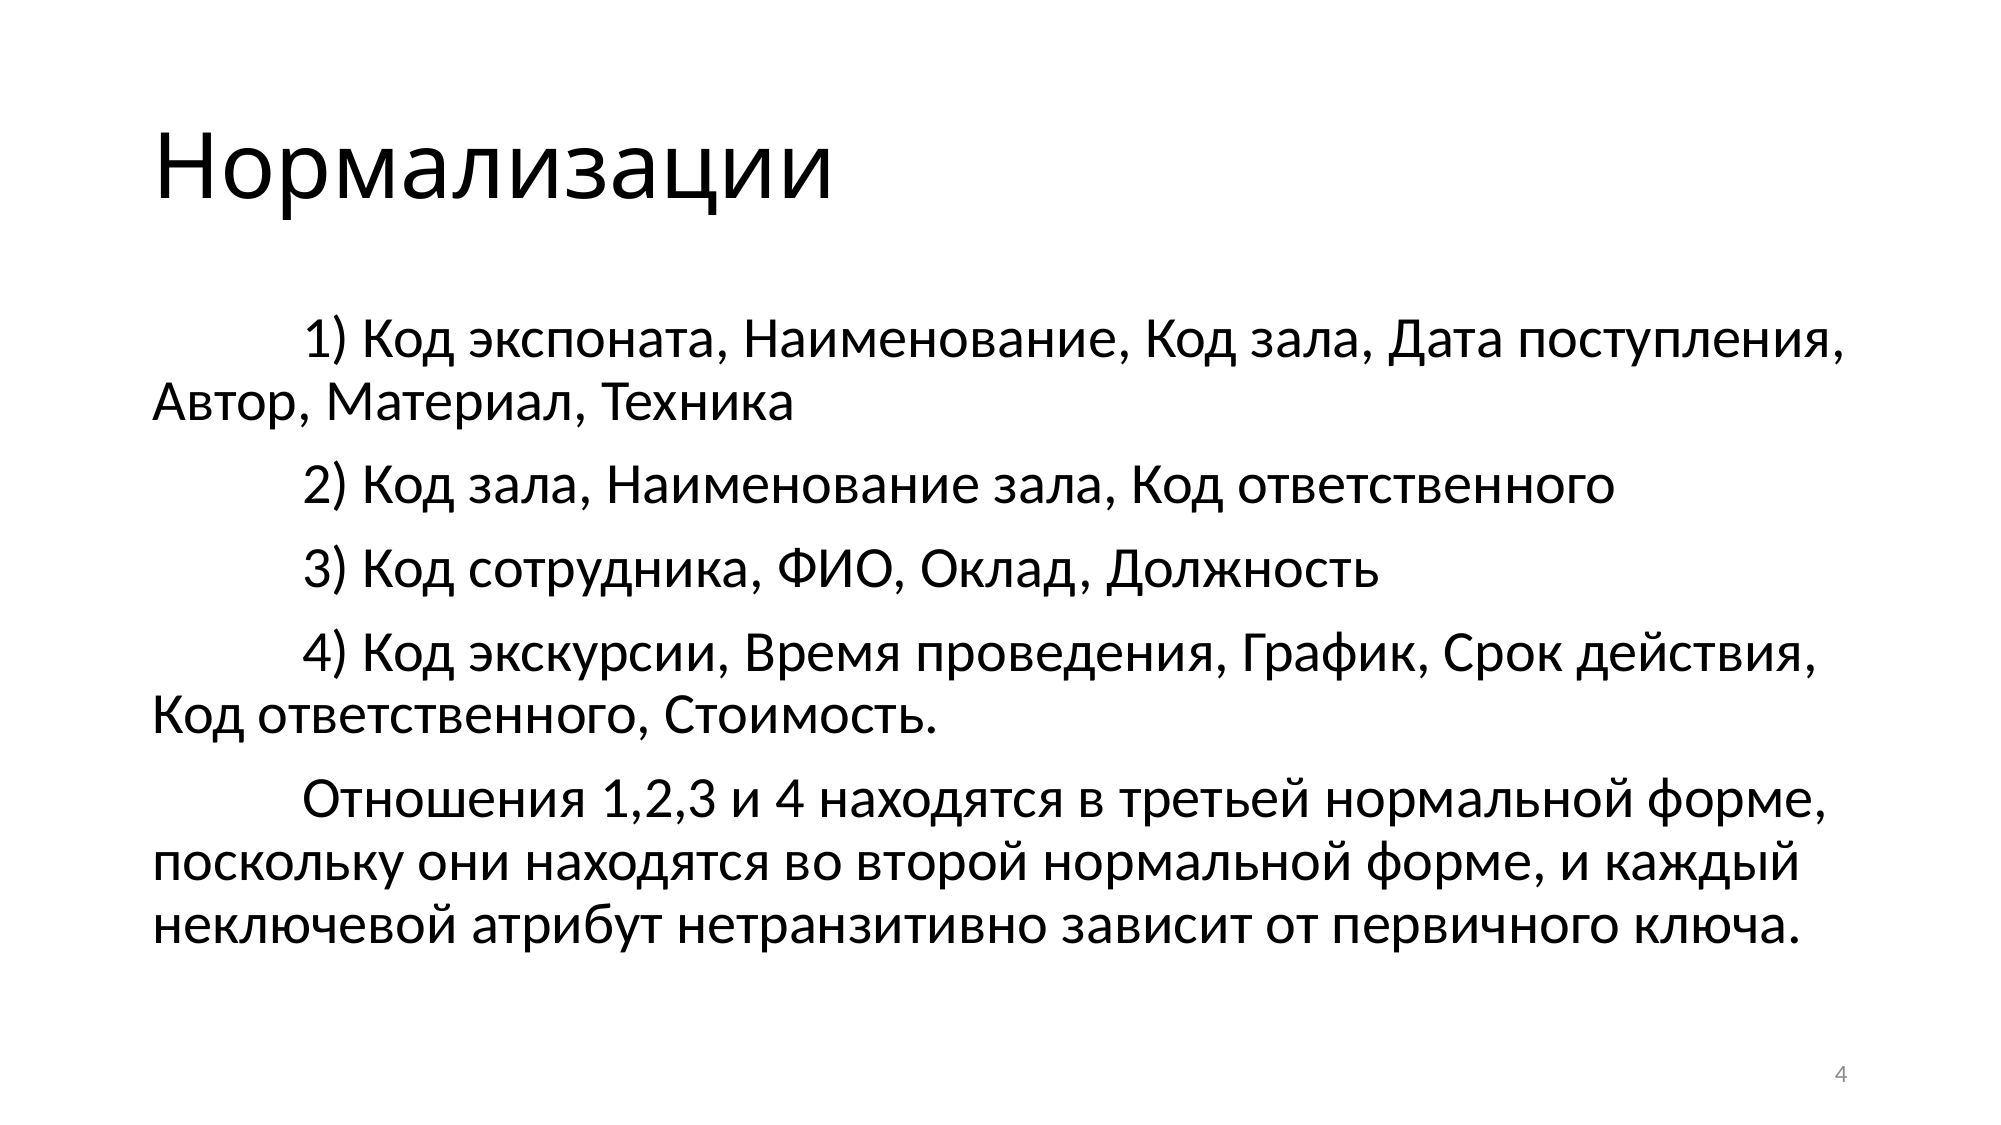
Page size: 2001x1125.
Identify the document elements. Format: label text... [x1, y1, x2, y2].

title Нормализации [137, 59, 1863, 278]
slide_number 4 [1412, 1042, 1863, 1103]
list 1) Код экспоната, Наименование, Код зала, Дата поступления, Автор, Материал, Техника 2) Код зала, Наименование зала, Код ответственного 3) Код сотрудника, ФИО, Оклад, Должность 4) Код экскурсии, Время проведения, График, Срок действия, Код ответственного, Стоимость. Отношения 1,2,3 и 4 находятся в третьей нормальной форме, поскольку они находятся во второй нормальной форме, и каждый неключевой атрибут нетранзитивно зависит от первичного ключа. [137, 299, 1863, 1014]
